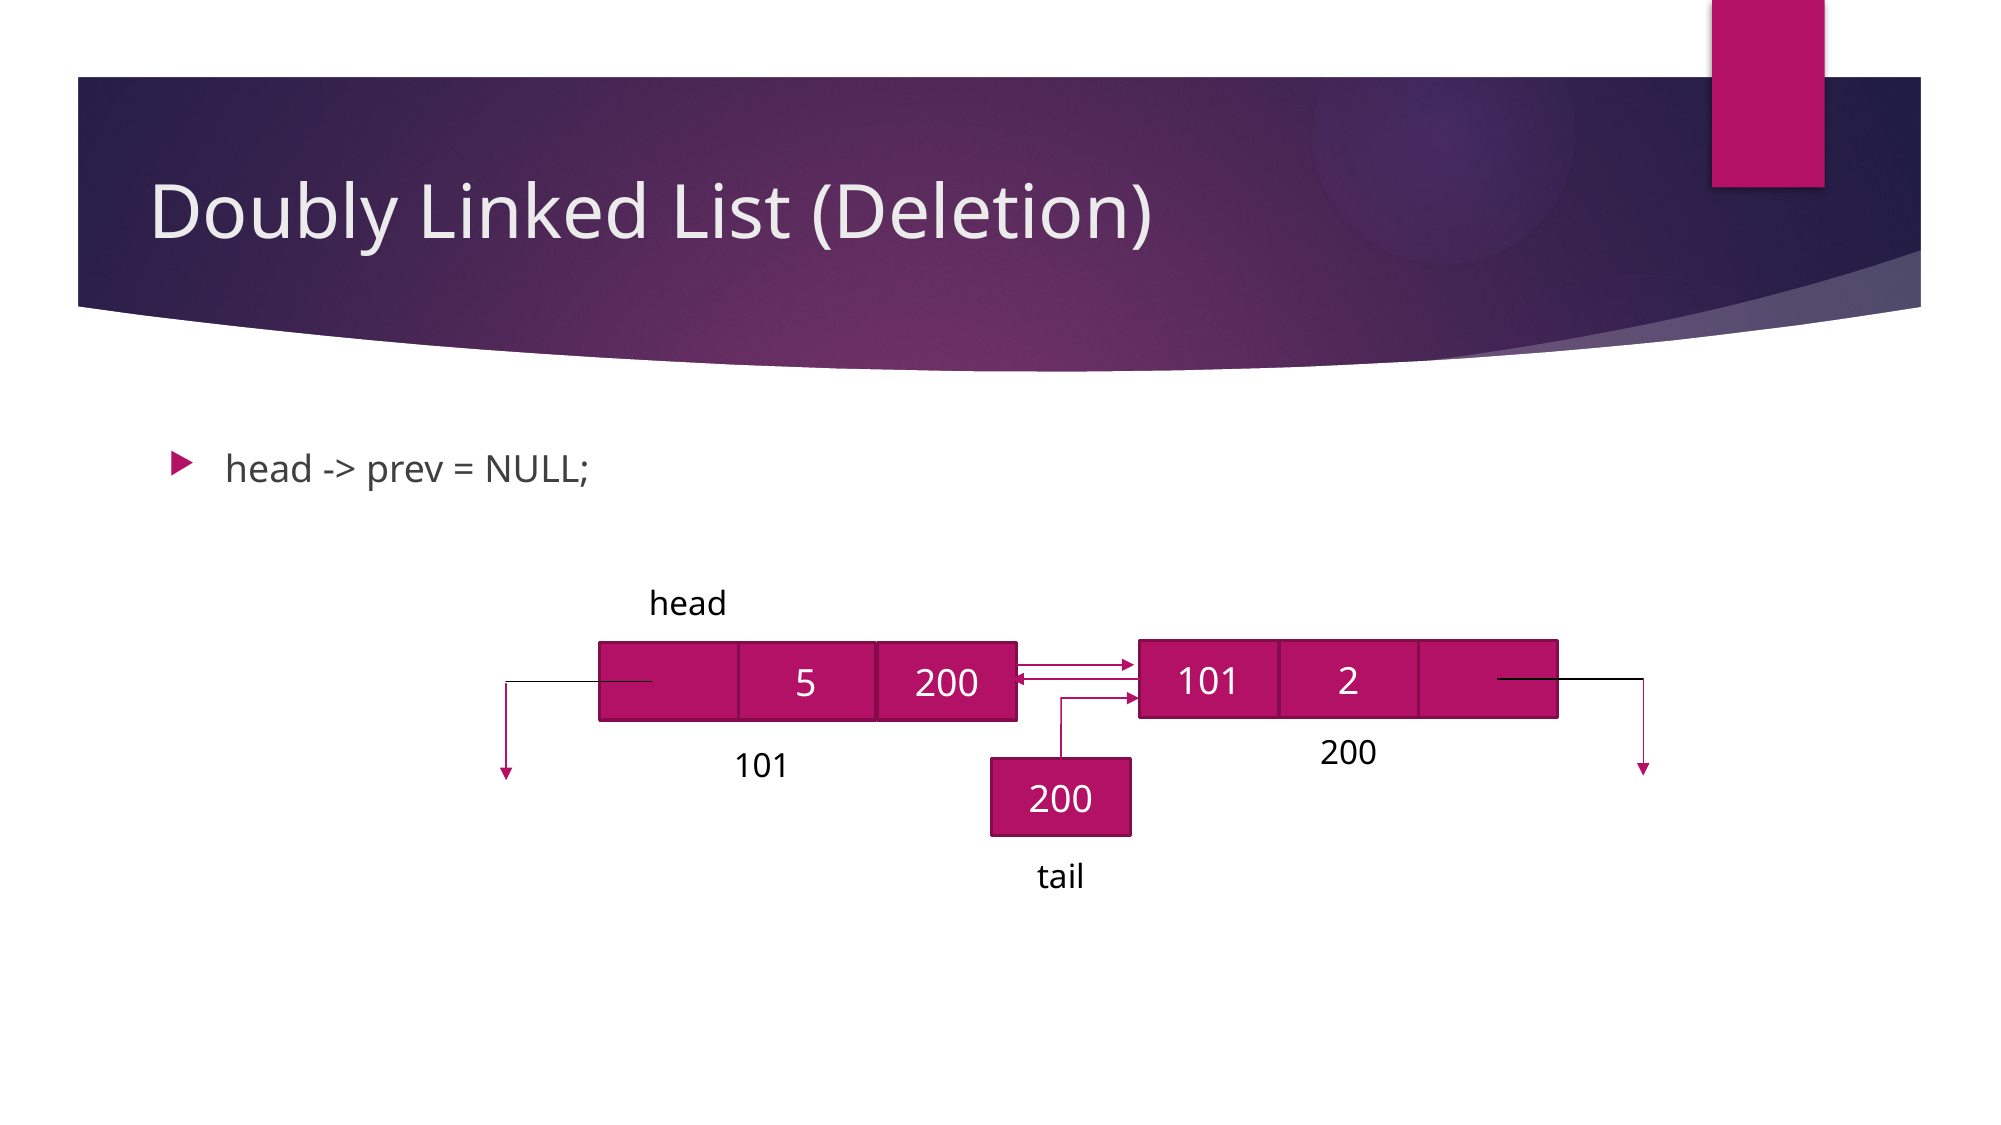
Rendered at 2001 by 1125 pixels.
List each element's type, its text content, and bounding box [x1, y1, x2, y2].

text_box [1417, 639, 1559, 719]
text_box 200 [990, 757, 1132, 837]
list head -> prev = NULL; [153, 437, 1602, 999]
title Doubly Linked List (Deletion) [133, 150, 1571, 267]
text_box 101 [691, 743, 833, 784]
text_box 200 [876, 641, 1018, 722]
text_box 101 [1138, 639, 1280, 719]
text_box [598, 641, 740, 722]
text_box tail [990, 854, 1132, 895]
text_box head [617, 581, 759, 622]
text_box 5 [740, 641, 876, 722]
text_box 2 [1280, 639, 1417, 719]
text_box 200 [1277, 730, 1420, 772]
